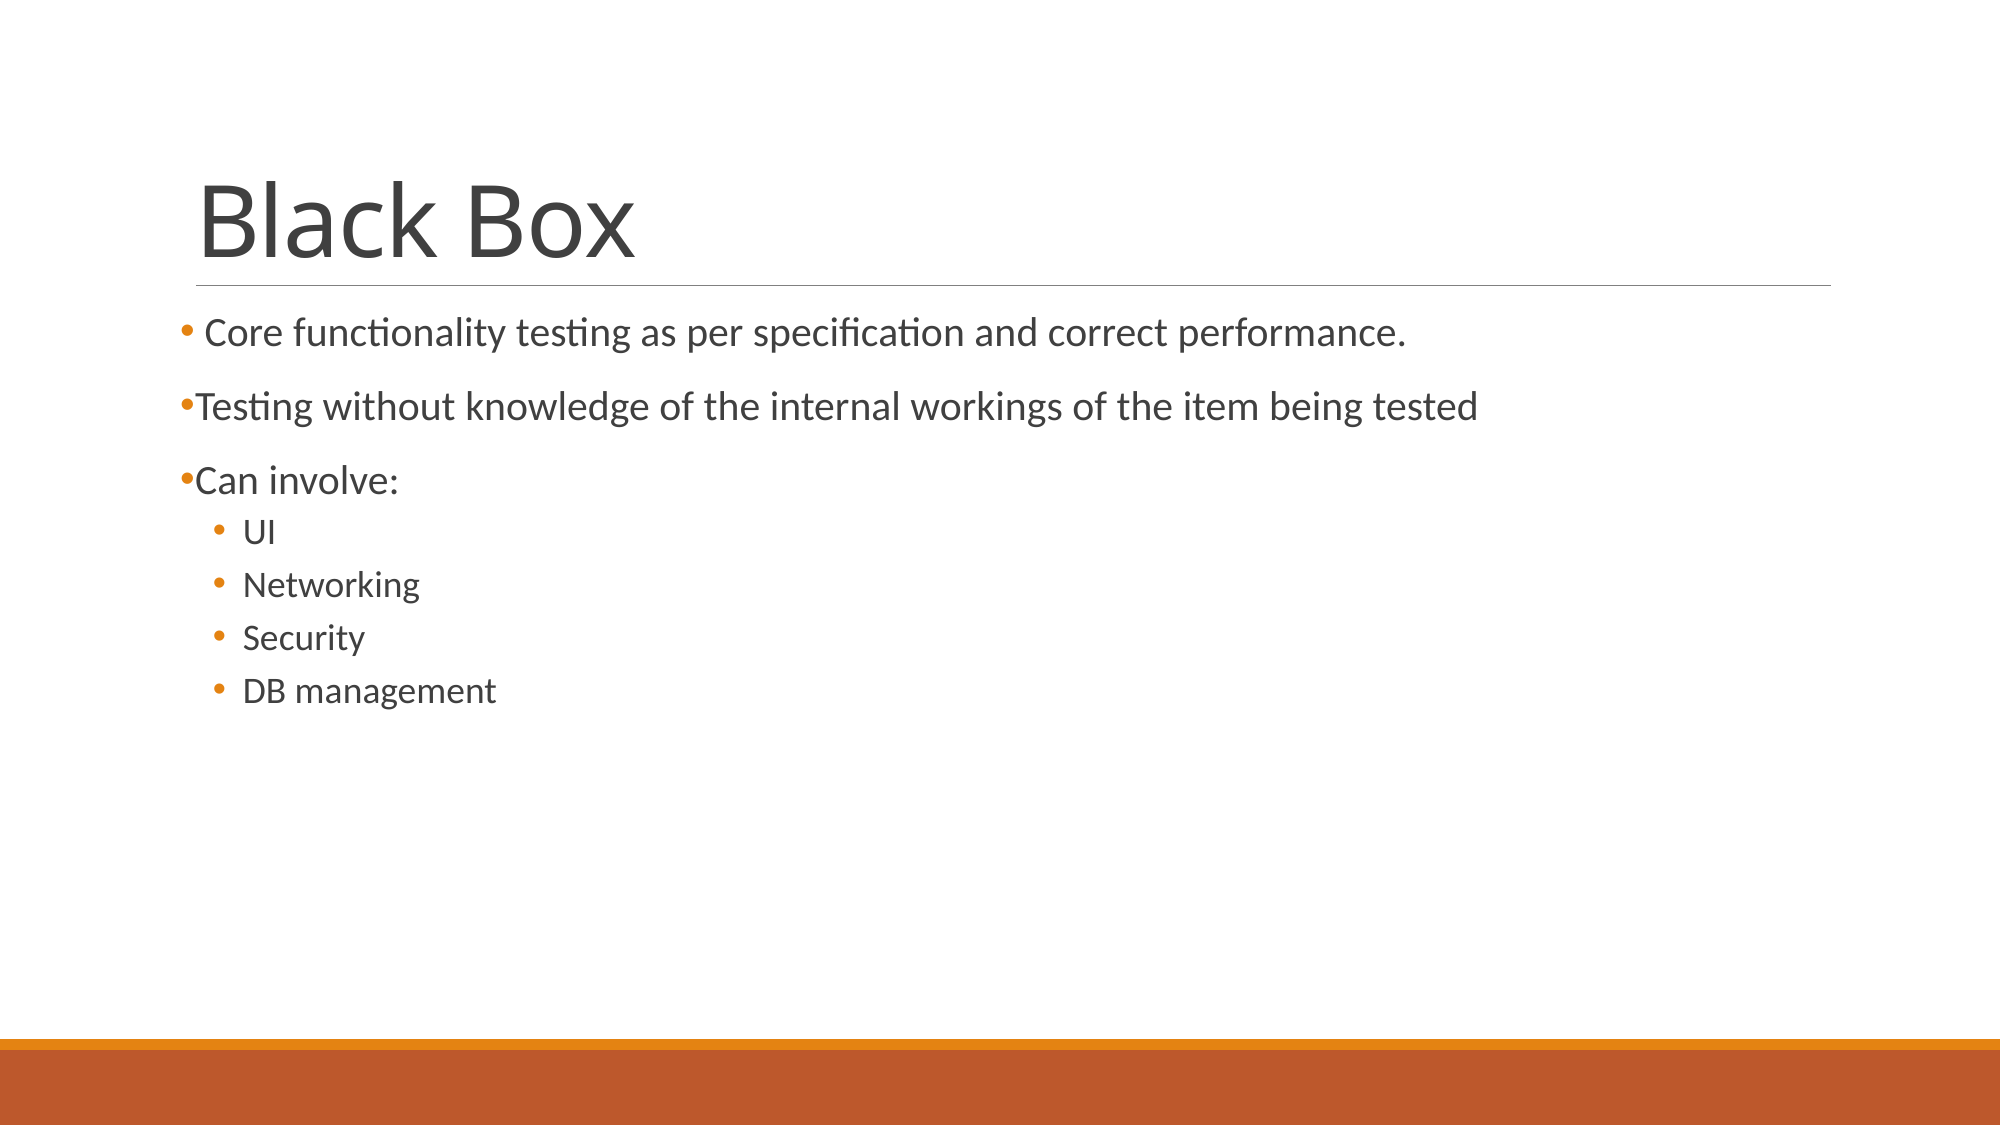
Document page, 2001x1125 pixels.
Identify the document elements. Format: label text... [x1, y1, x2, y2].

title Black Box [180, 47, 1830, 285]
list Core functionality testing as per specification and correct performance. Testing without knowledge of the internal workings of the item being tested Can involve: UI Networking Security DB management [180, 302, 1830, 963]
